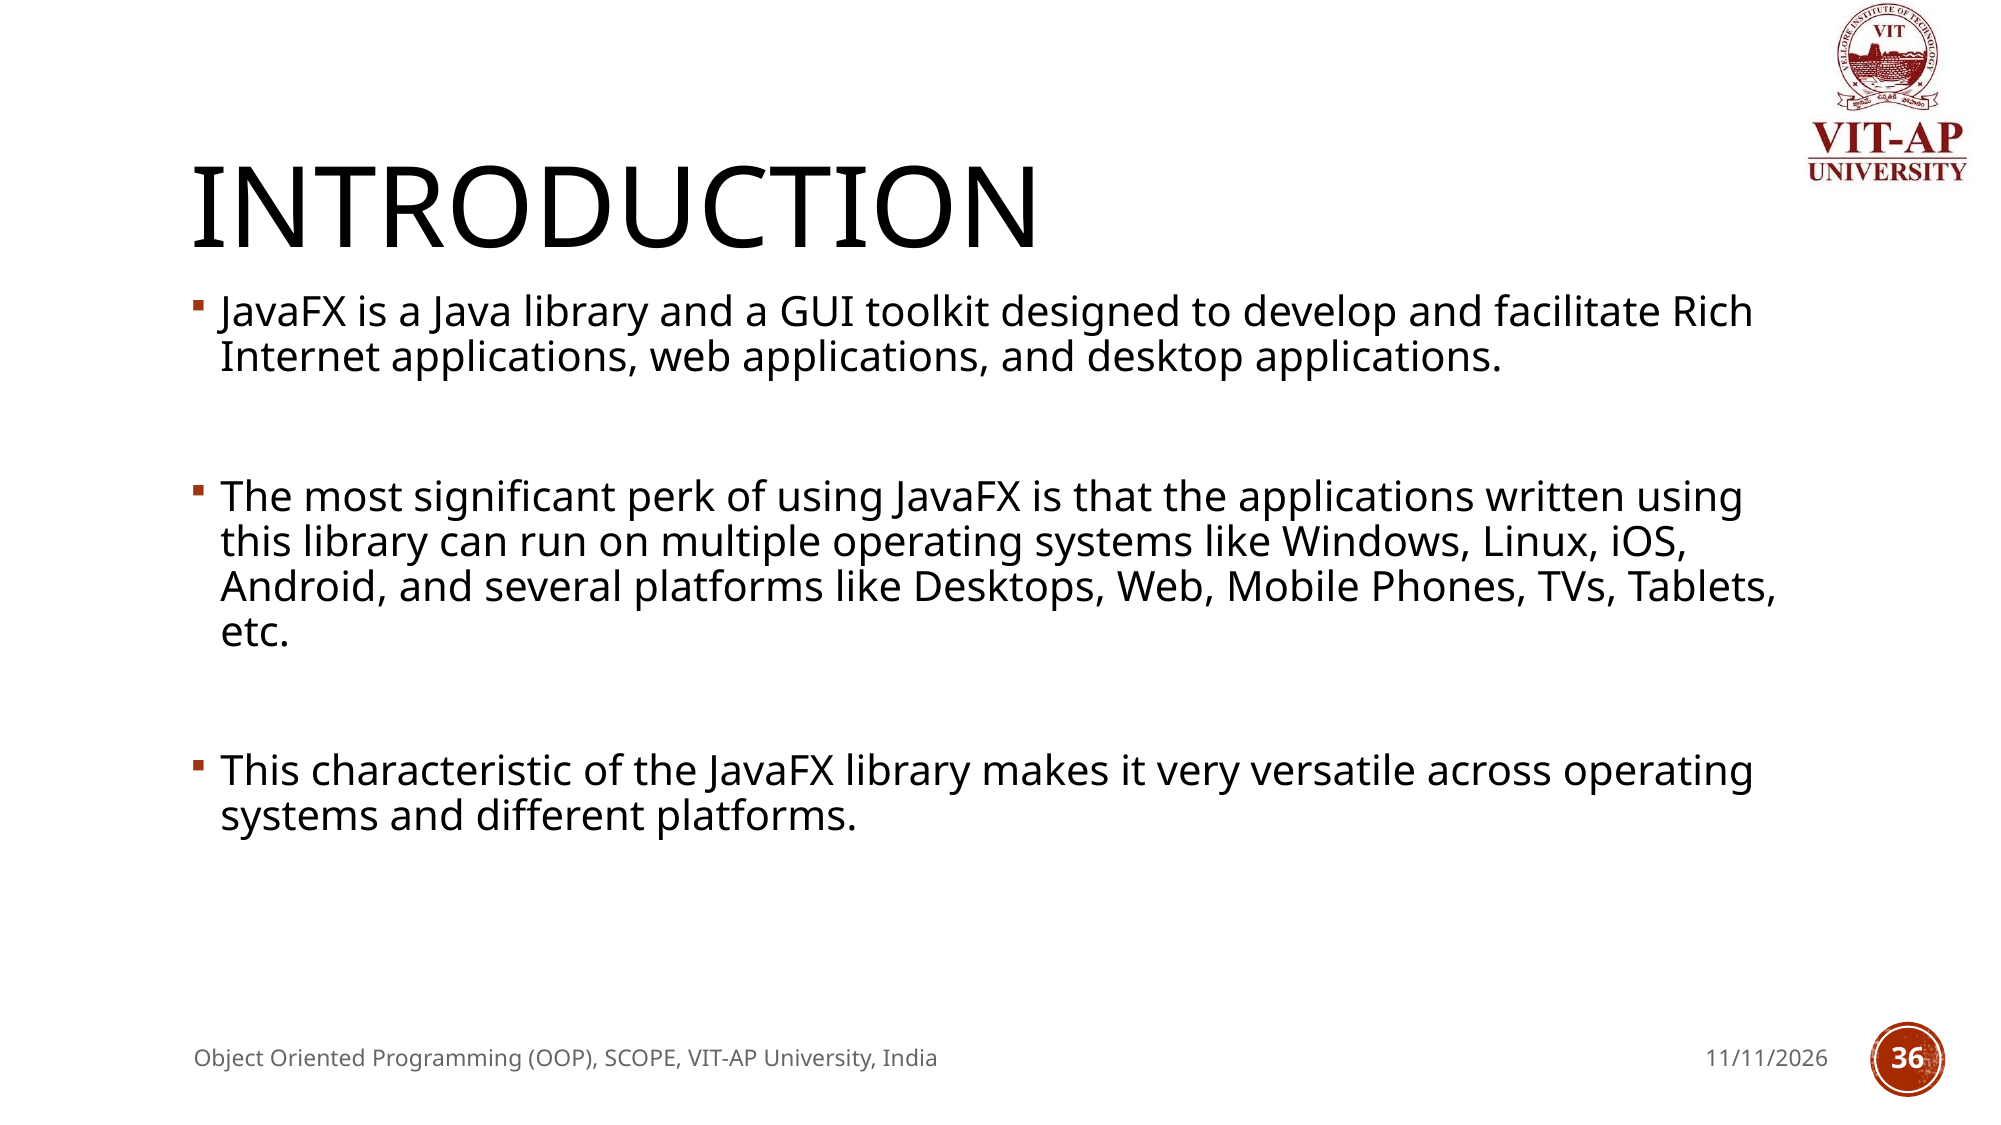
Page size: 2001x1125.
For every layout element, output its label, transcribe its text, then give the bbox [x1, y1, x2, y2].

title Introduction [175, 79, 1826, 282]
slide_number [1306, 1028, 1844, 1089]
slide_number 36 [1855, 1028, 1961, 1089]
list JavaFX is a Java library and a GUI toolkit designed to develop and facilitate Rich Internet applications, web applications, and desktop applications. The most significant perk of using JavaFX is that the applications written using this library can run on multiple operating systems like Windows, Linux, iOS, Android, and several platforms like Desktops, Web, Mobile Phones, TVs, Tablets, etc. This characteristic of the JavaFX library makes it very versatile across operating systems and different platforms. [175, 282, 1826, 991]
picture [1784, 0, 2000, 216]
footer Object Oriented Programming (OOP), SCOPE, VIT-AP University, India [178, 1028, 1217, 1089]
